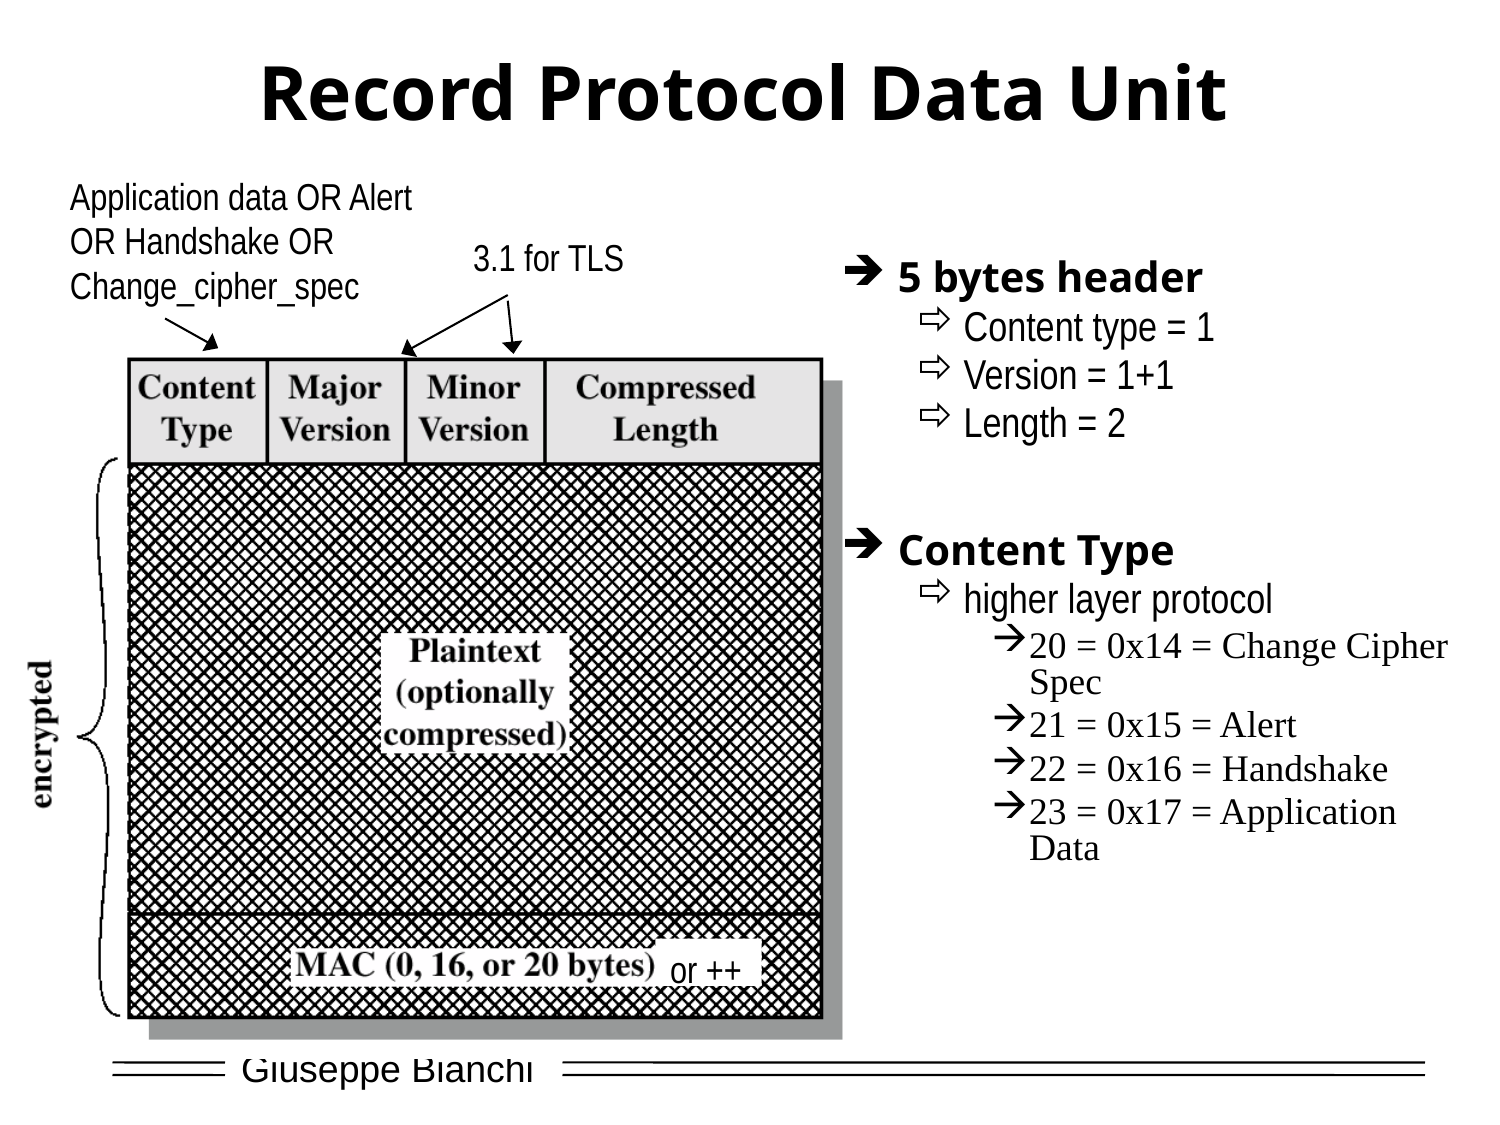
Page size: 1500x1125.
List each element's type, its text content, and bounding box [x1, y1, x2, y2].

list 5 bytes header Content type = 1 Version = 1+1 Length = 2 Content Type higher layer protocol 20 = 0x14 = Change Cipher Spec 21 = 0x15 = Alert 22 = 0x16 = Handshake 23 = 0x17 = Application Data [826, 253, 1471, 1010]
text_box Application data OR Alert OR Handshake OR Change_cipher_spec [55, 165, 436, 315]
title Record Protocol Data Unit [112, 36, 1376, 144]
text_box 3.1 for TLS [458, 227, 639, 287]
picture [5, 330, 869, 1059]
